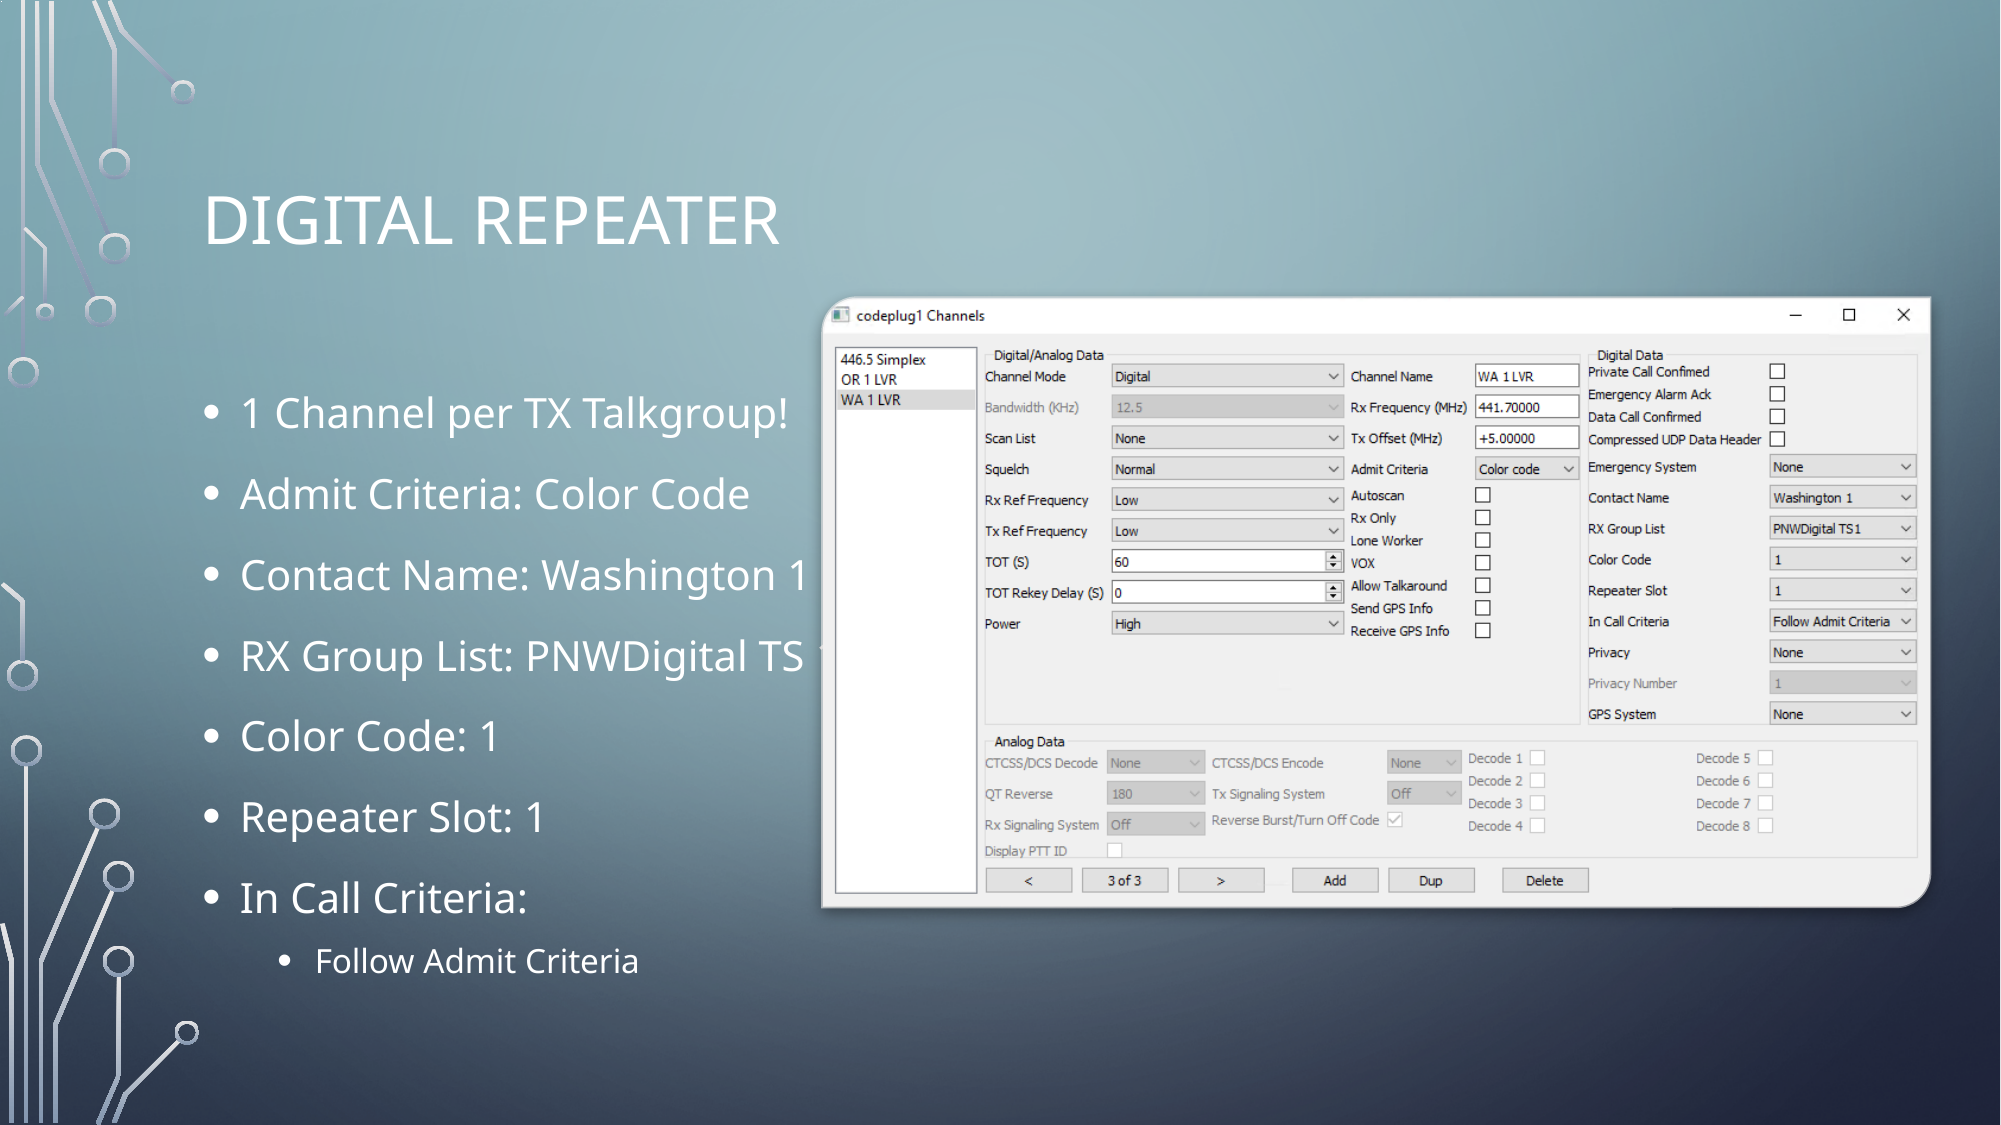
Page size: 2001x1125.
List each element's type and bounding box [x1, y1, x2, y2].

text_box [0, 0, 201, 1125]
picture [201, 0, 2000, 1125]
